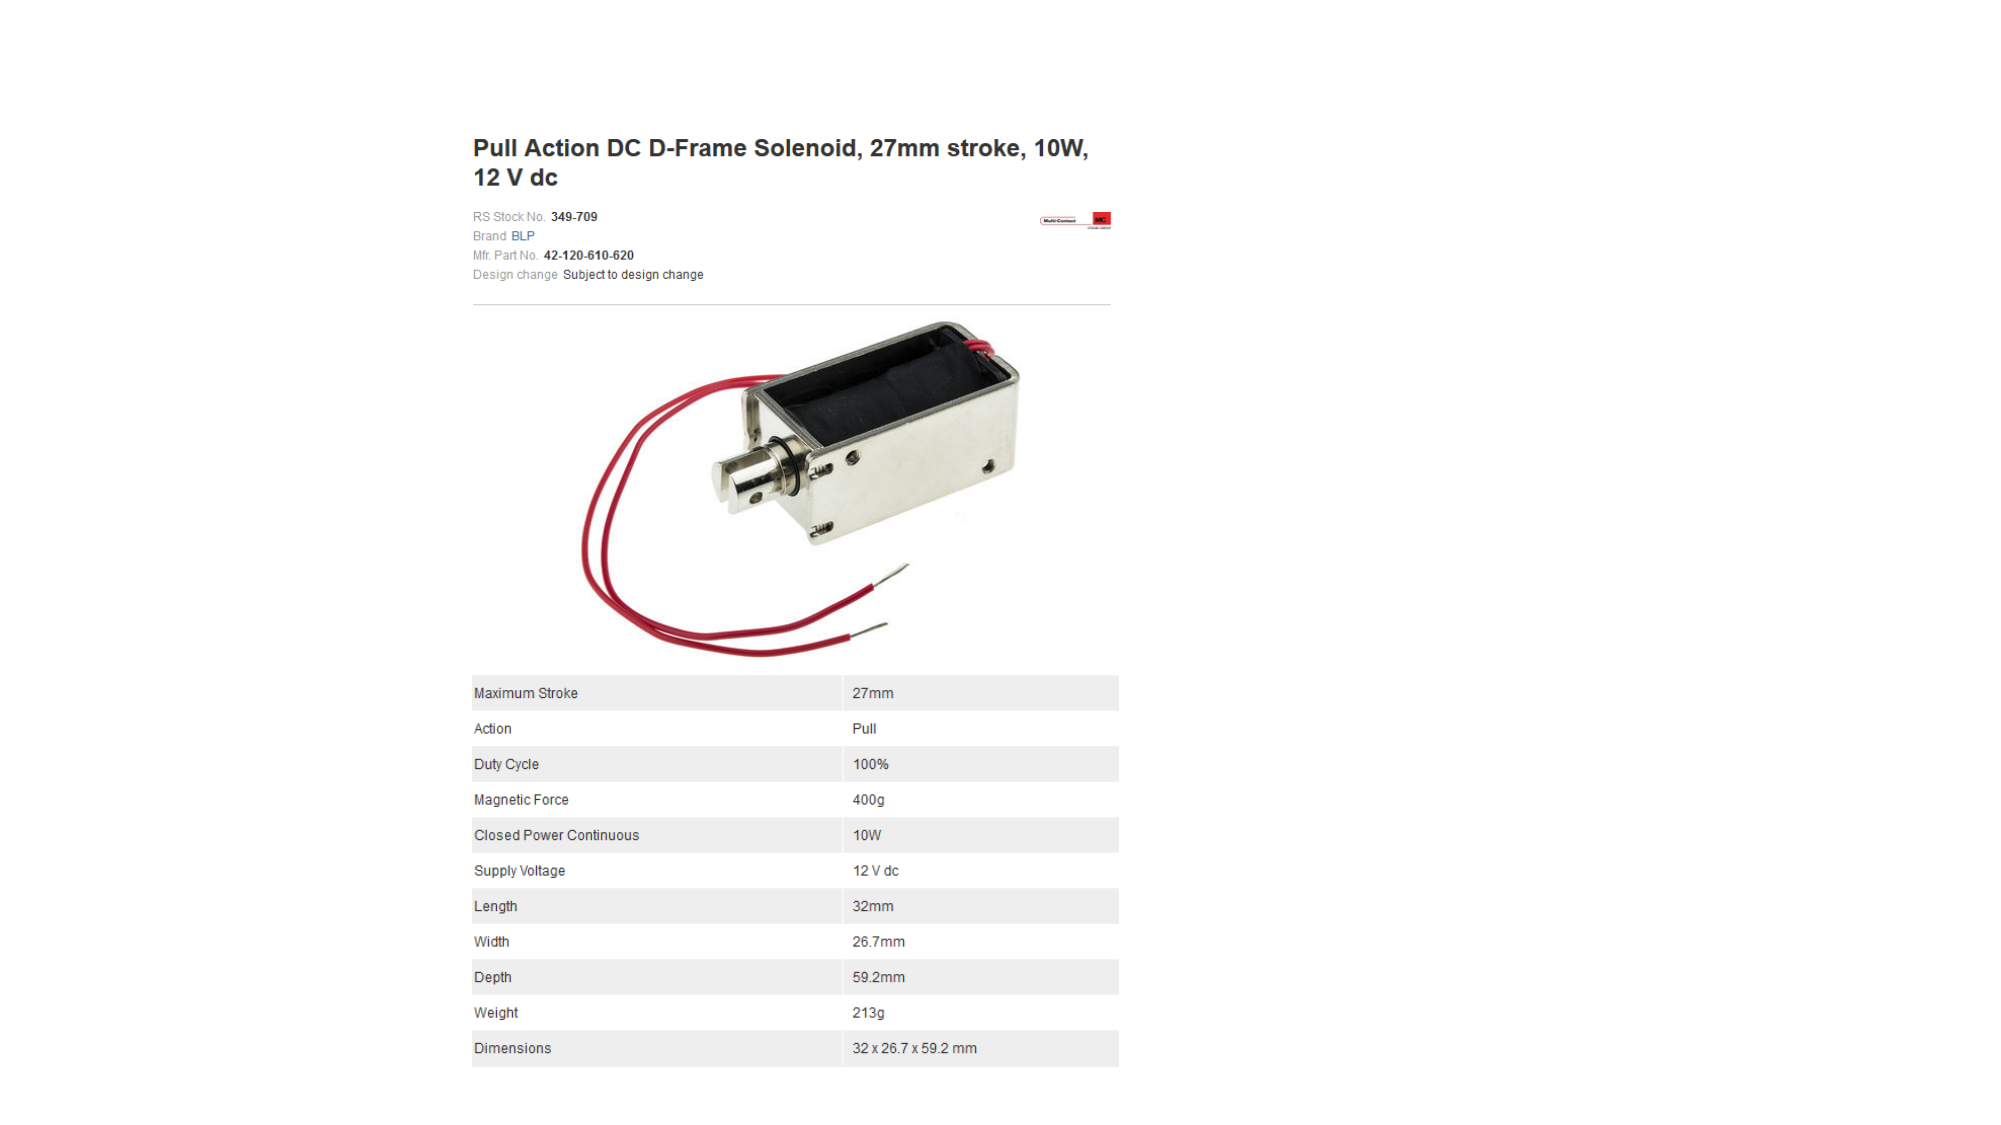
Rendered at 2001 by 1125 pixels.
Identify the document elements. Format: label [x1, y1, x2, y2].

picture [471, 135, 1119, 1067]
